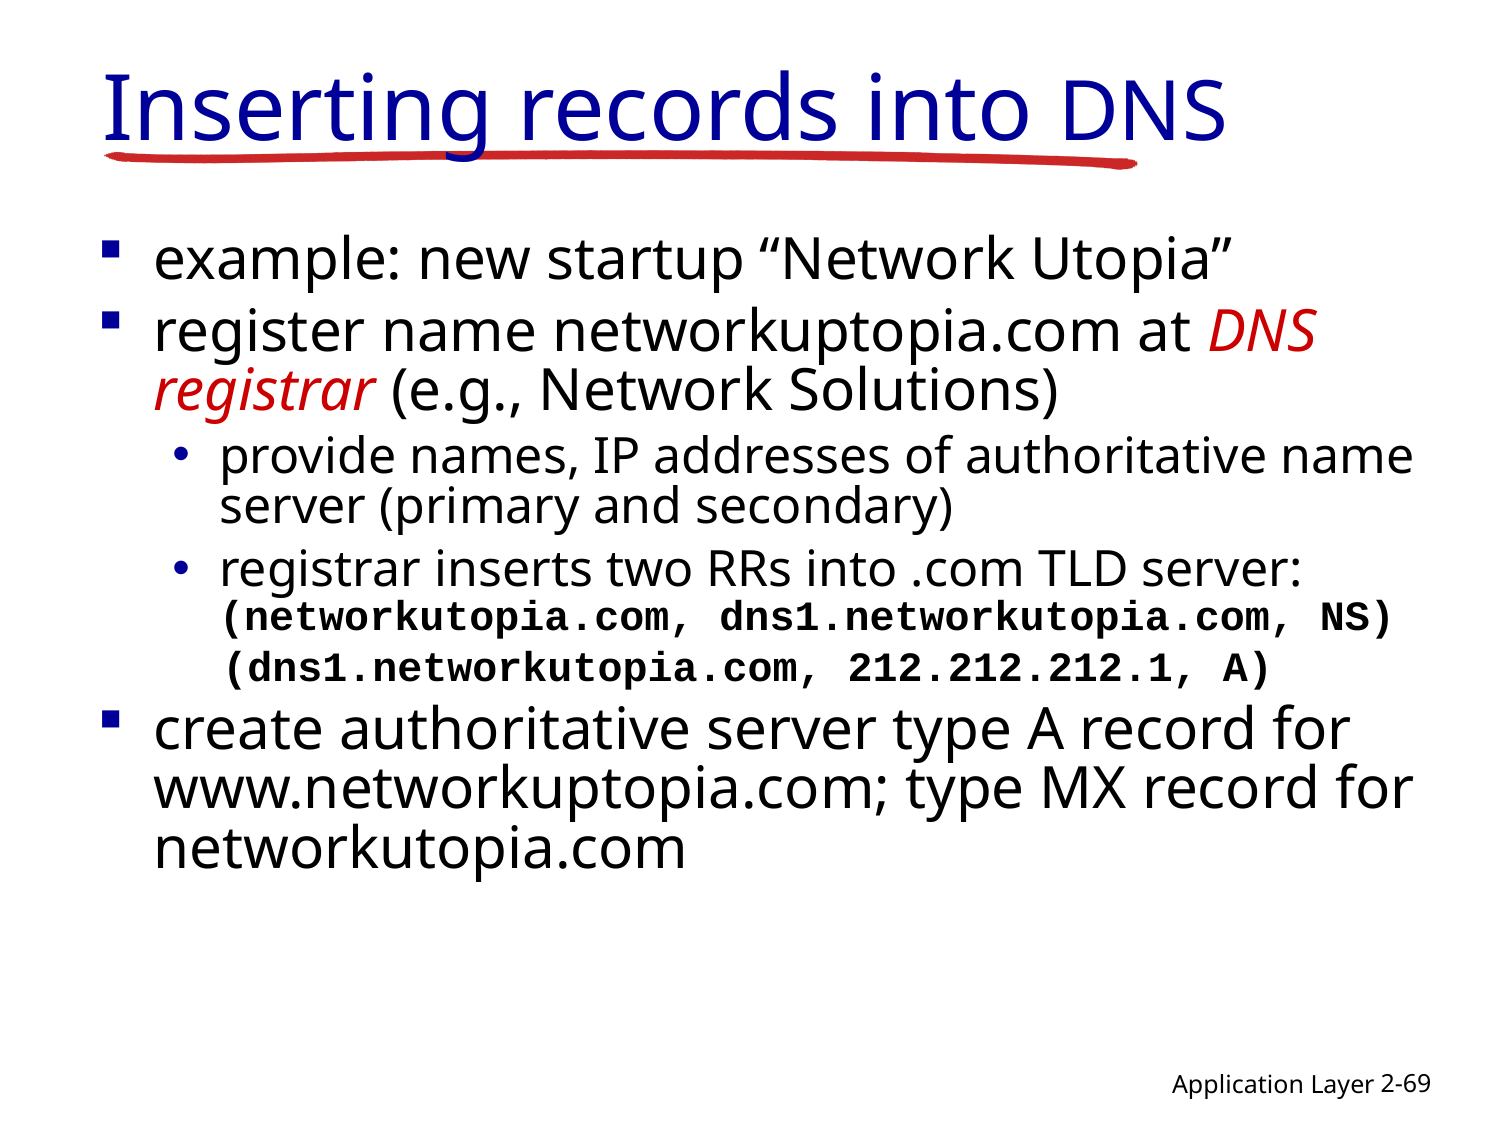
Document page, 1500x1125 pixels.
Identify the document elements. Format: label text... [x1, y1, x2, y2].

picture [99, 145, 1151, 175]
title Inserting records into DNS [87, 29, 1363, 178]
slide_number 2-69 [1365, 1059, 1477, 1106]
footer Application Layer [914, 1060, 1391, 1109]
list example: new startup “Network Utopia” register name networkuptopia.com at DNS registrar (e.g., Network Solutions) provide names, IP addresses of authoritative name server (primary and secondary) registrar inserts two RRs into .com TLD server: (networkutopia.com, dns1.networkutopia.com, NS) (dns1.networkutopia.com, 212.212.212.1, A) create authoritative server type A record for www.networkuptopia.com; type MX record for networkutopia.com [82, 224, 1470, 988]
